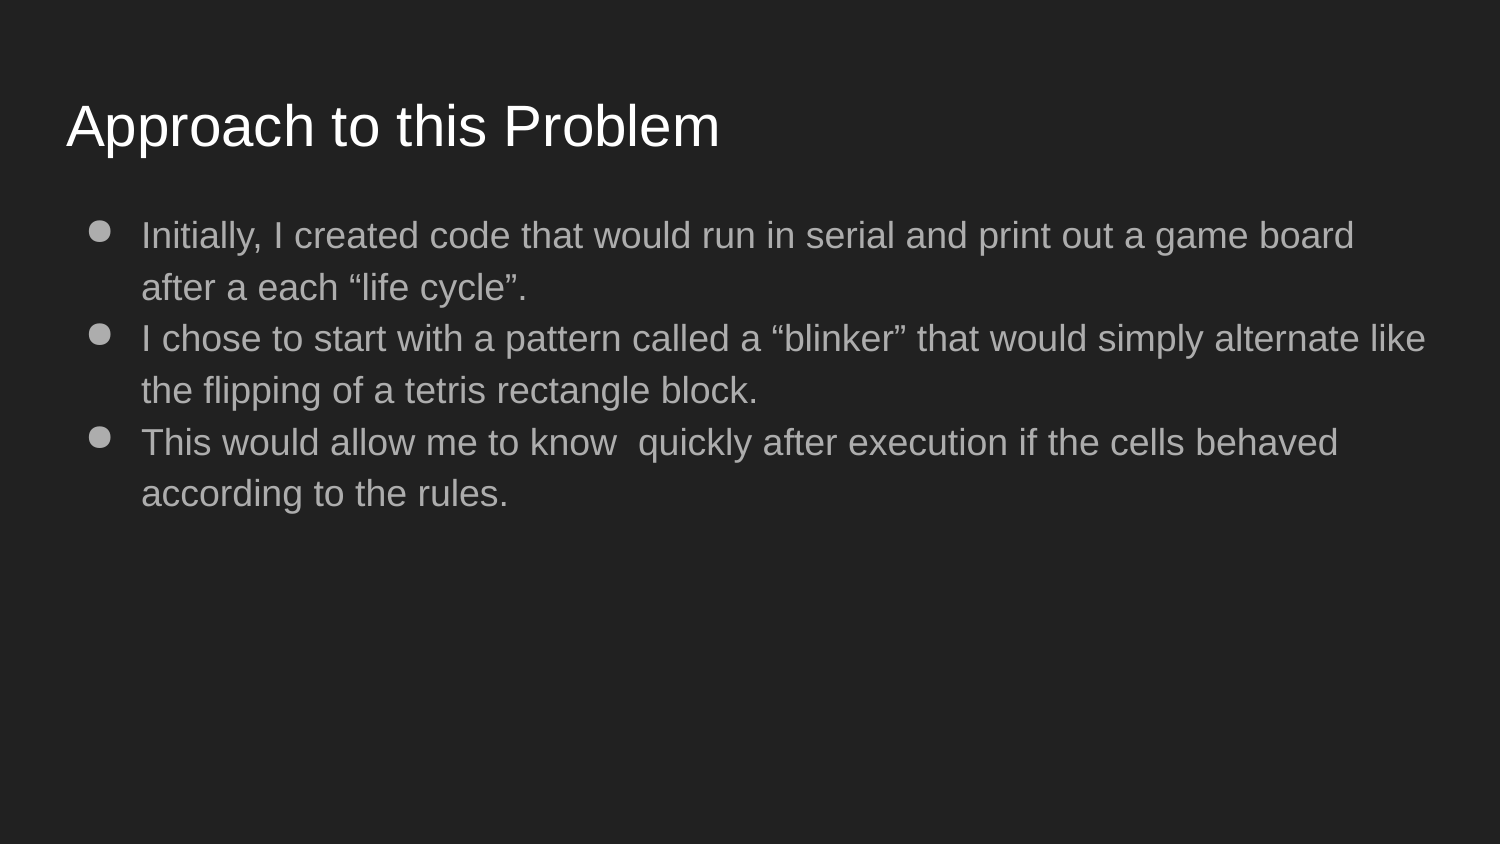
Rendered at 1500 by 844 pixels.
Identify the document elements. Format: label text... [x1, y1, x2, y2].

title Approach to this Problem [51, 72, 1449, 167]
list Initially, I created code that would run in serial and print out a game board after a each “life cycle”. I chose to start with a pattern called a “blinker” that would simply alternate like the flipping of a tetris rectangle block. This would allow me to know quickly after execution if the cells behaved according to the rules. [51, 189, 1449, 750]
